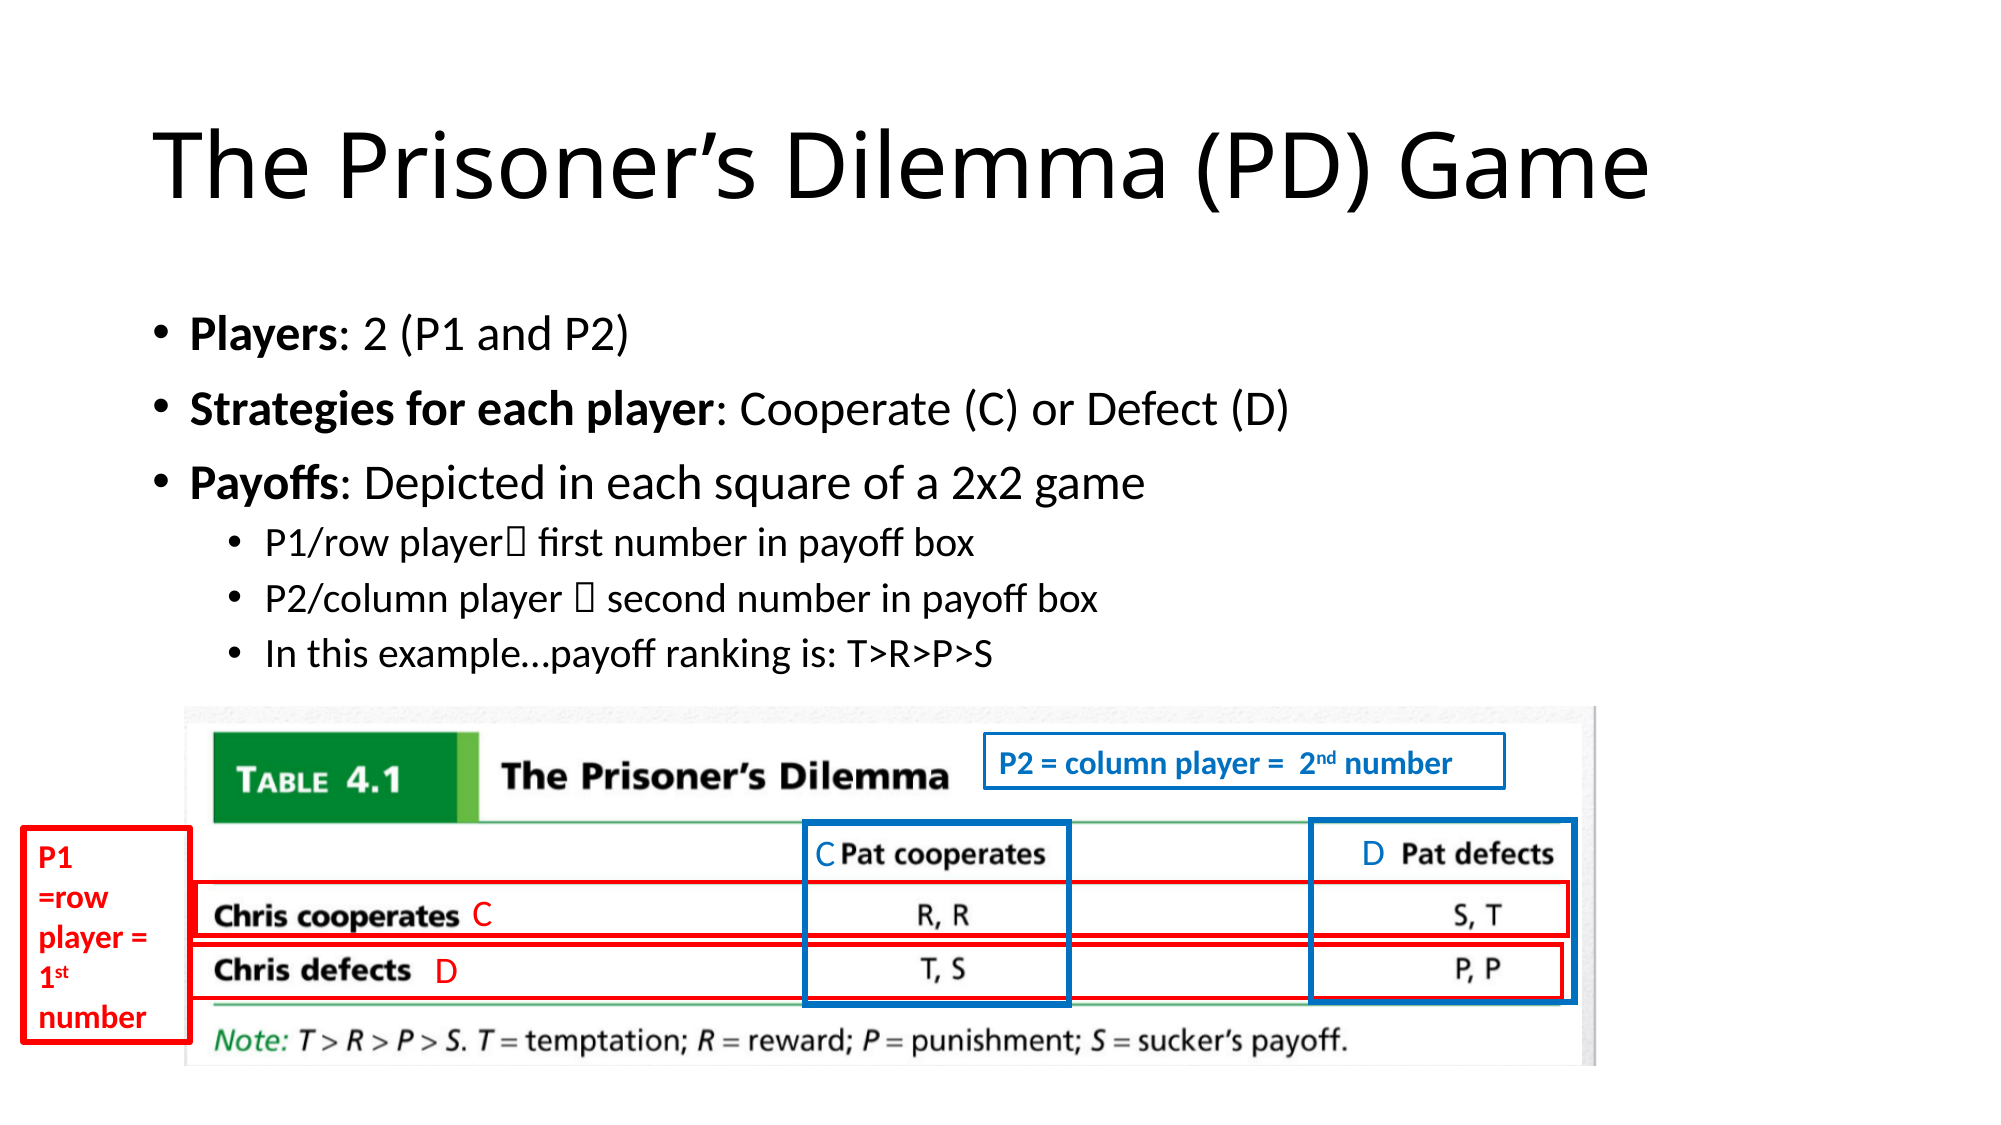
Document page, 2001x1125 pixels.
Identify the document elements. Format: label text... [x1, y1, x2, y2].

picture [184, 706, 1597, 1066]
list Players: 2 (P1 and P2) Strategies for each player: Cooperate (C) or Defect (D) Payoffs: Depicted in each square of a 2x2 game P1/row player first number in payoff box P2/column player  second number in payoff box In this example…payoff ranking is: T>R>P>S [137, 299, 1863, 1014]
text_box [1477, 883, 1523, 992]
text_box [907, 889, 943, 993]
text_box P1 =row player = 1st number [23, 827, 184, 1043]
title The Prisoner’s Dilemma (PD) Game [137, 59, 1863, 278]
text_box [1436, 881, 1474, 990]
